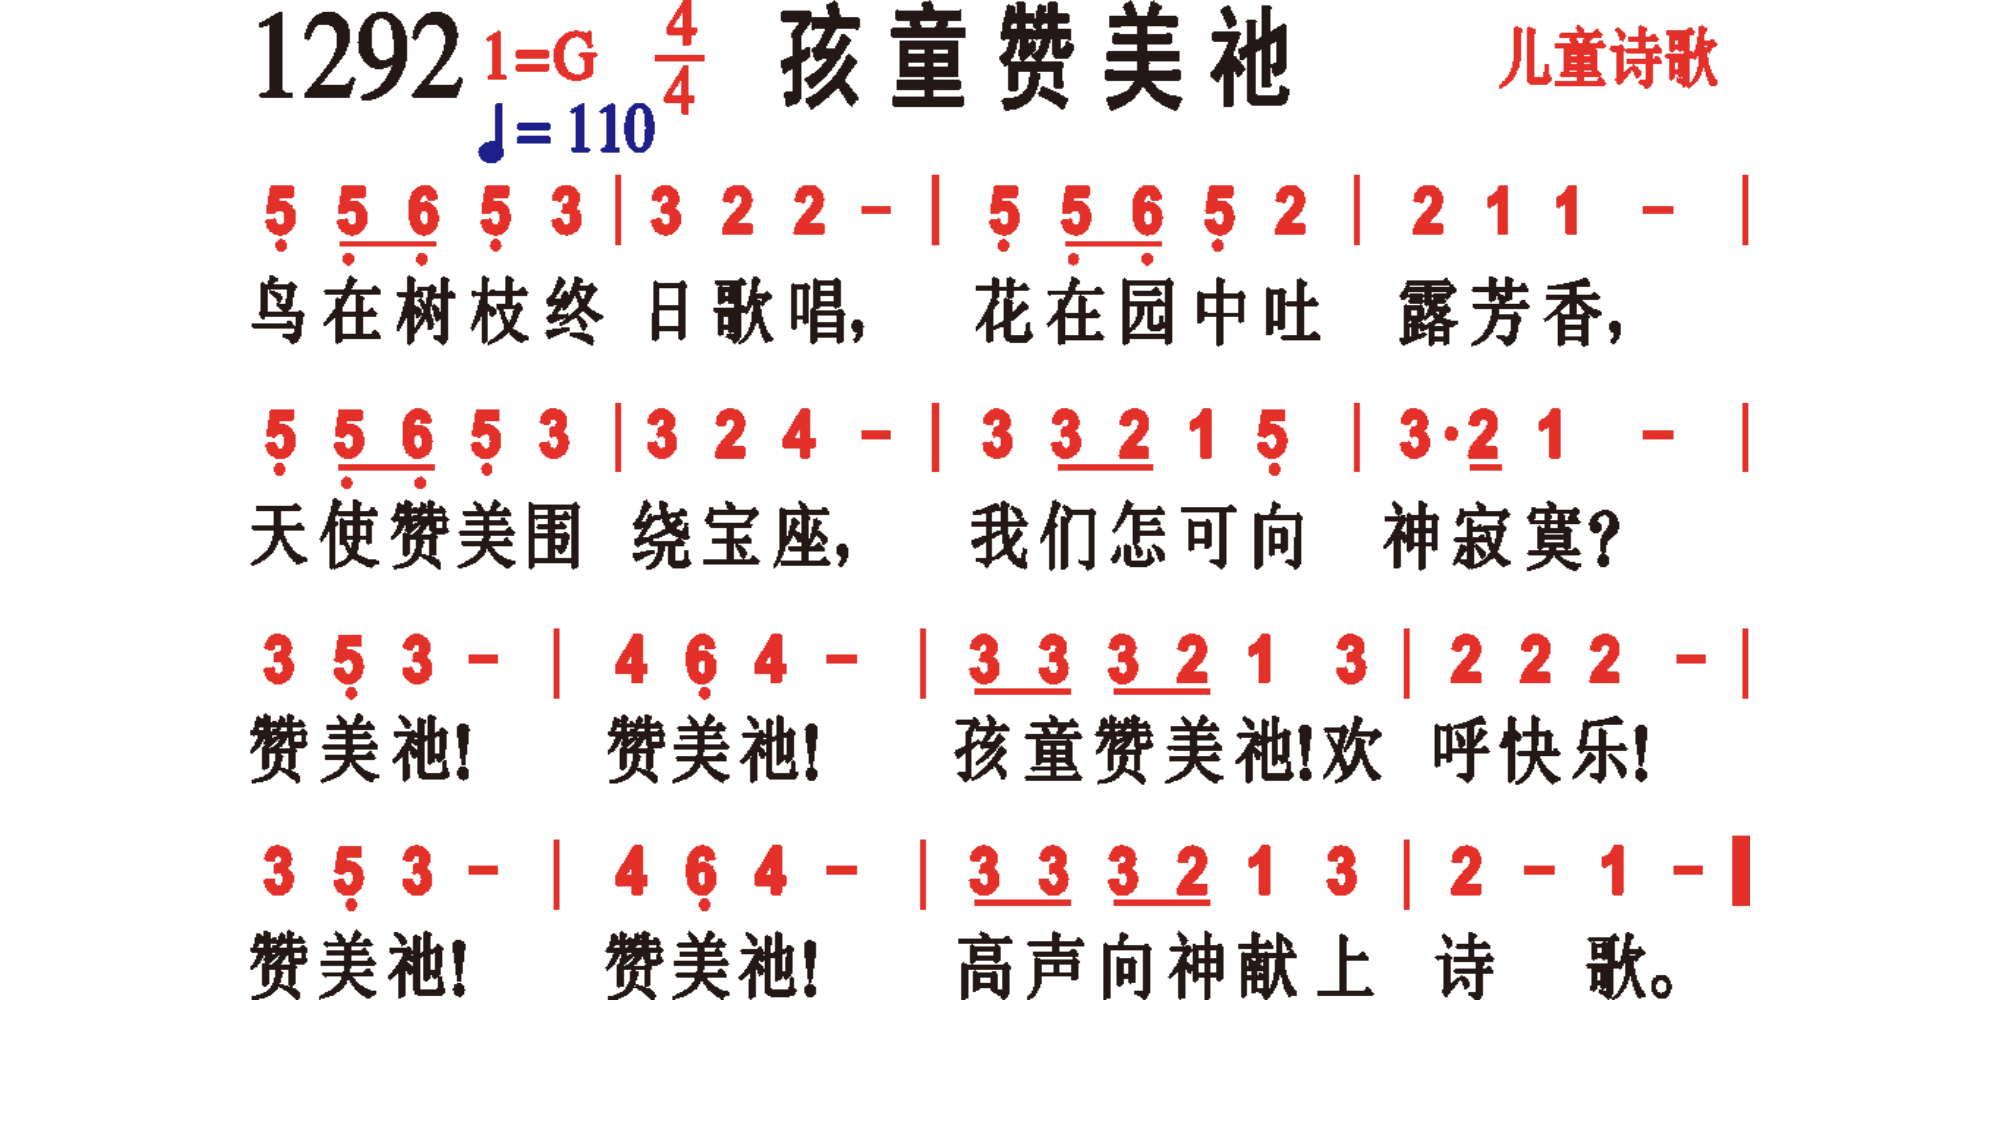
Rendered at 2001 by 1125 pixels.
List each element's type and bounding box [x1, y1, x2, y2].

picture [249, 0, 1750, 1000]
